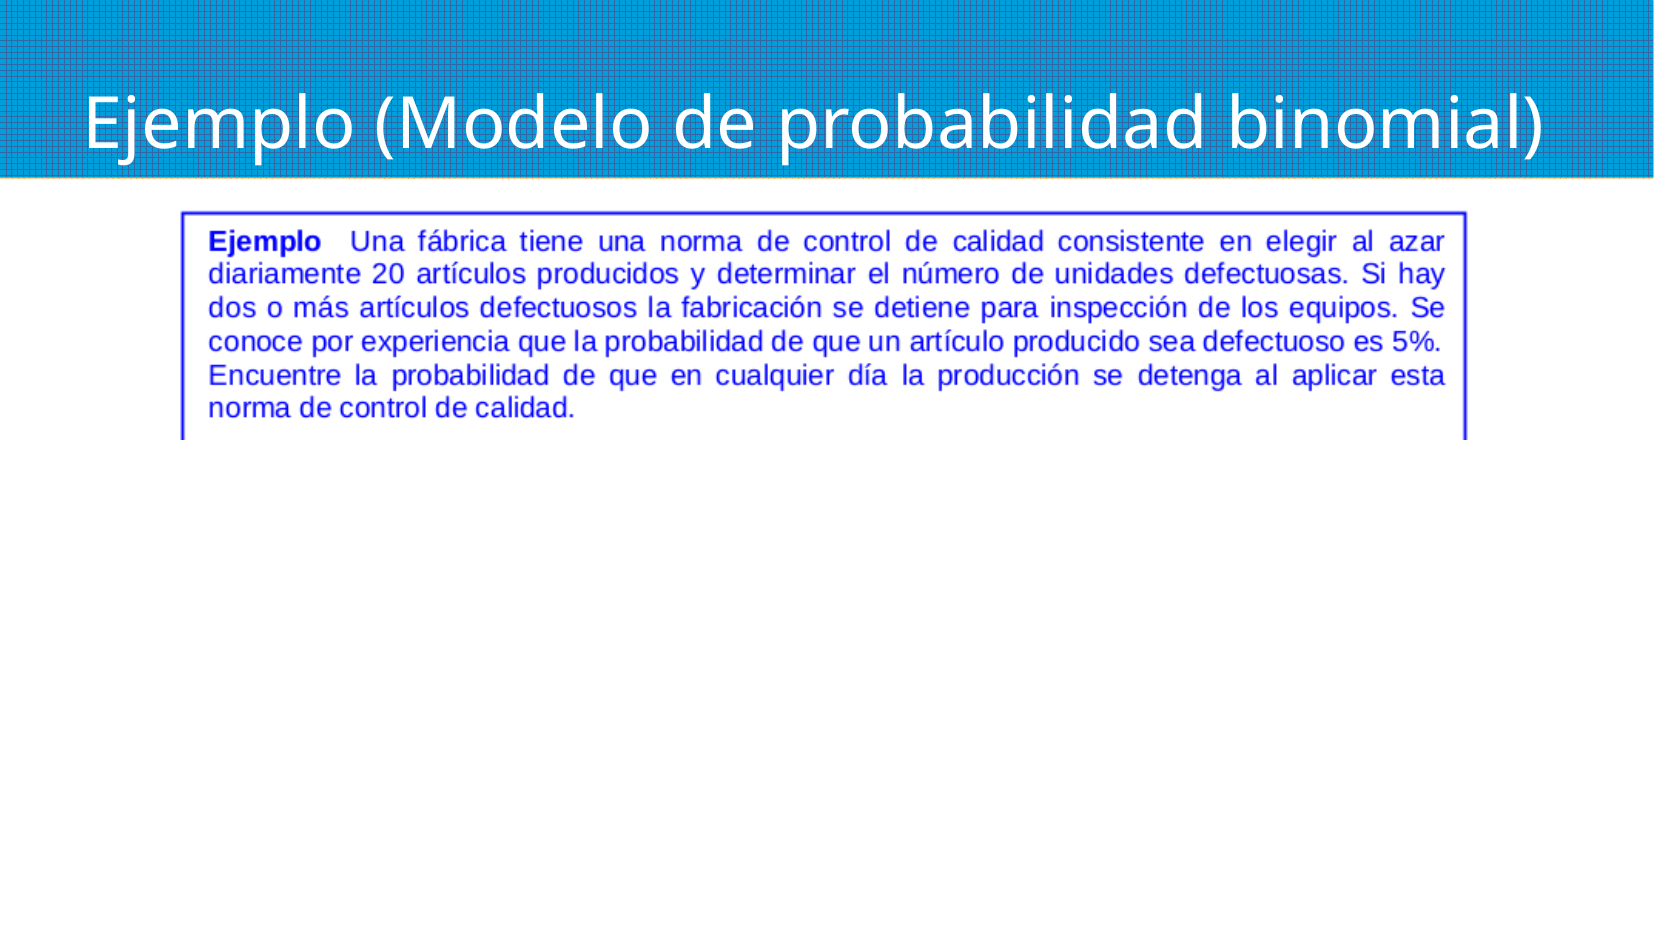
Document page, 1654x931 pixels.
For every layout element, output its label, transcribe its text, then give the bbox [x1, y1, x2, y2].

text_box Ejemplo (Modelo de probabilidad binomial) [82, 14, 1571, 171]
picture [0, 179, 1654, 931]
